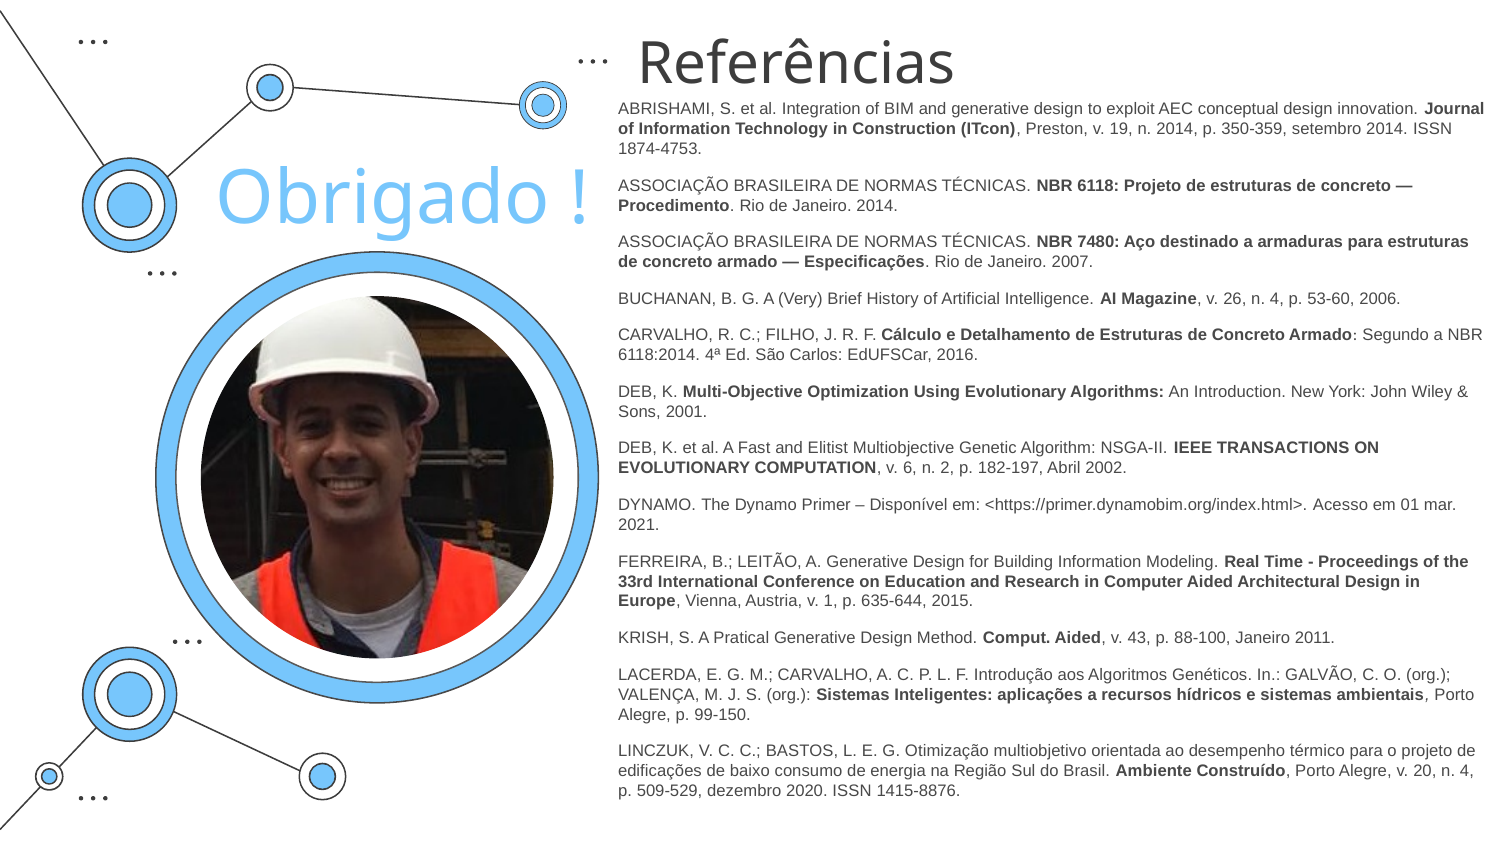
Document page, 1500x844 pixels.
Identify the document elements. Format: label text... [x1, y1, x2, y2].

picture [200, 295, 554, 659]
subtitle ABRISHAMI, S. et al. Integration of BIM and generative design to exploit AEC conceptual design innovation. Journal of Information Technology in Construction (ITcon), Preston, v. 19, n. 2014, p. 350-359, setembro 2014. ISSN 1874-4753. ASSOCIAÇÃO BRASILEIRA DE NORMAS TÉCNICAS. NBR 6118: Projeto de estruturas de concreto — Procedimento. Rio de Janeiro. 2014. ASSOCIAÇÃO BRASILEIRA DE NORMAS TÉCNICAS. NBR 7480: Aço destinado a armaduras para estruturas de concreto armado — Especificações. Rio de Janeiro. 2007. BUCHANAN, B. G. A (Very) Brief History of Artificial Intelligence. AI Magazine, v. 26, n. 4, p. 53-60, 2006. CARVALHO, R. C.; FILHO, J. R. F. Cálculo e Detalhamento de Estruturas de Concreto Armado: Segundo a NBR 6118:2014. 4ª Ed. São Carlos: EdUFSCar, 2016. DEB, K. Multi-Objective Optimization Using Evolutionary Algorithms: An Introduction. New York: John Wiley & Sons, 2001. DEB, K. et al. A Fast and Elitist Multiobjective Genetic Algorithm: NSGA-II. IEEE TRANSACTIONS ON EVOLUTIONARY COMPUTATION, v. 6, n. 2, p. 182-197, Abril 2002. DYNAMO. The Dynamo Primer – Disponível em: <https://primer.dynamobim.org/index.html>. Acesso em 01 mar. 2021. FERREIRA, B.; LEITÃO, A. Generative Design for Building Information Modeling. Real Time - Proceedings of the 33rd International Conference on Education and Research in Computer Aided Architectural Design in Europe, Vienna, Austria, v. 1, p. 635-644, 2015. KRISH, S. A Pratical Generative Design Method. Comput. Aided, v. 43, p. 88-100, Janeiro 2011. LACERDA, E. G. M.; CARVALHO, A. C. P. L. F. Introdução aos Algoritmos Genéticos. In.: GALVÃO, C. O. (org.); VALENÇA, M. J. S. (org.): Sistemas Inteligentes: aplicações a recursos hídricos e sistemas ambientais, Porto Alegre, p. 99-150. LINCZUK, V. C. C.; BASTOS, L. E. G. Otimização multiobjetivo orientada ao desempenho térmico para o projeto de edificações de baixo consumo de energia na Região Sul do Brasil. Ambiente Construído, Porto Alegre, v. 20, n. 4, p. 509-529, dezembro 2020. ISSN 1415-8876. [603, 82, 1500, 824]
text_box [155, 251, 599, 704]
title Obrigado ! [200, 163, 644, 254]
text_box Referências [622, 20, 1066, 111]
